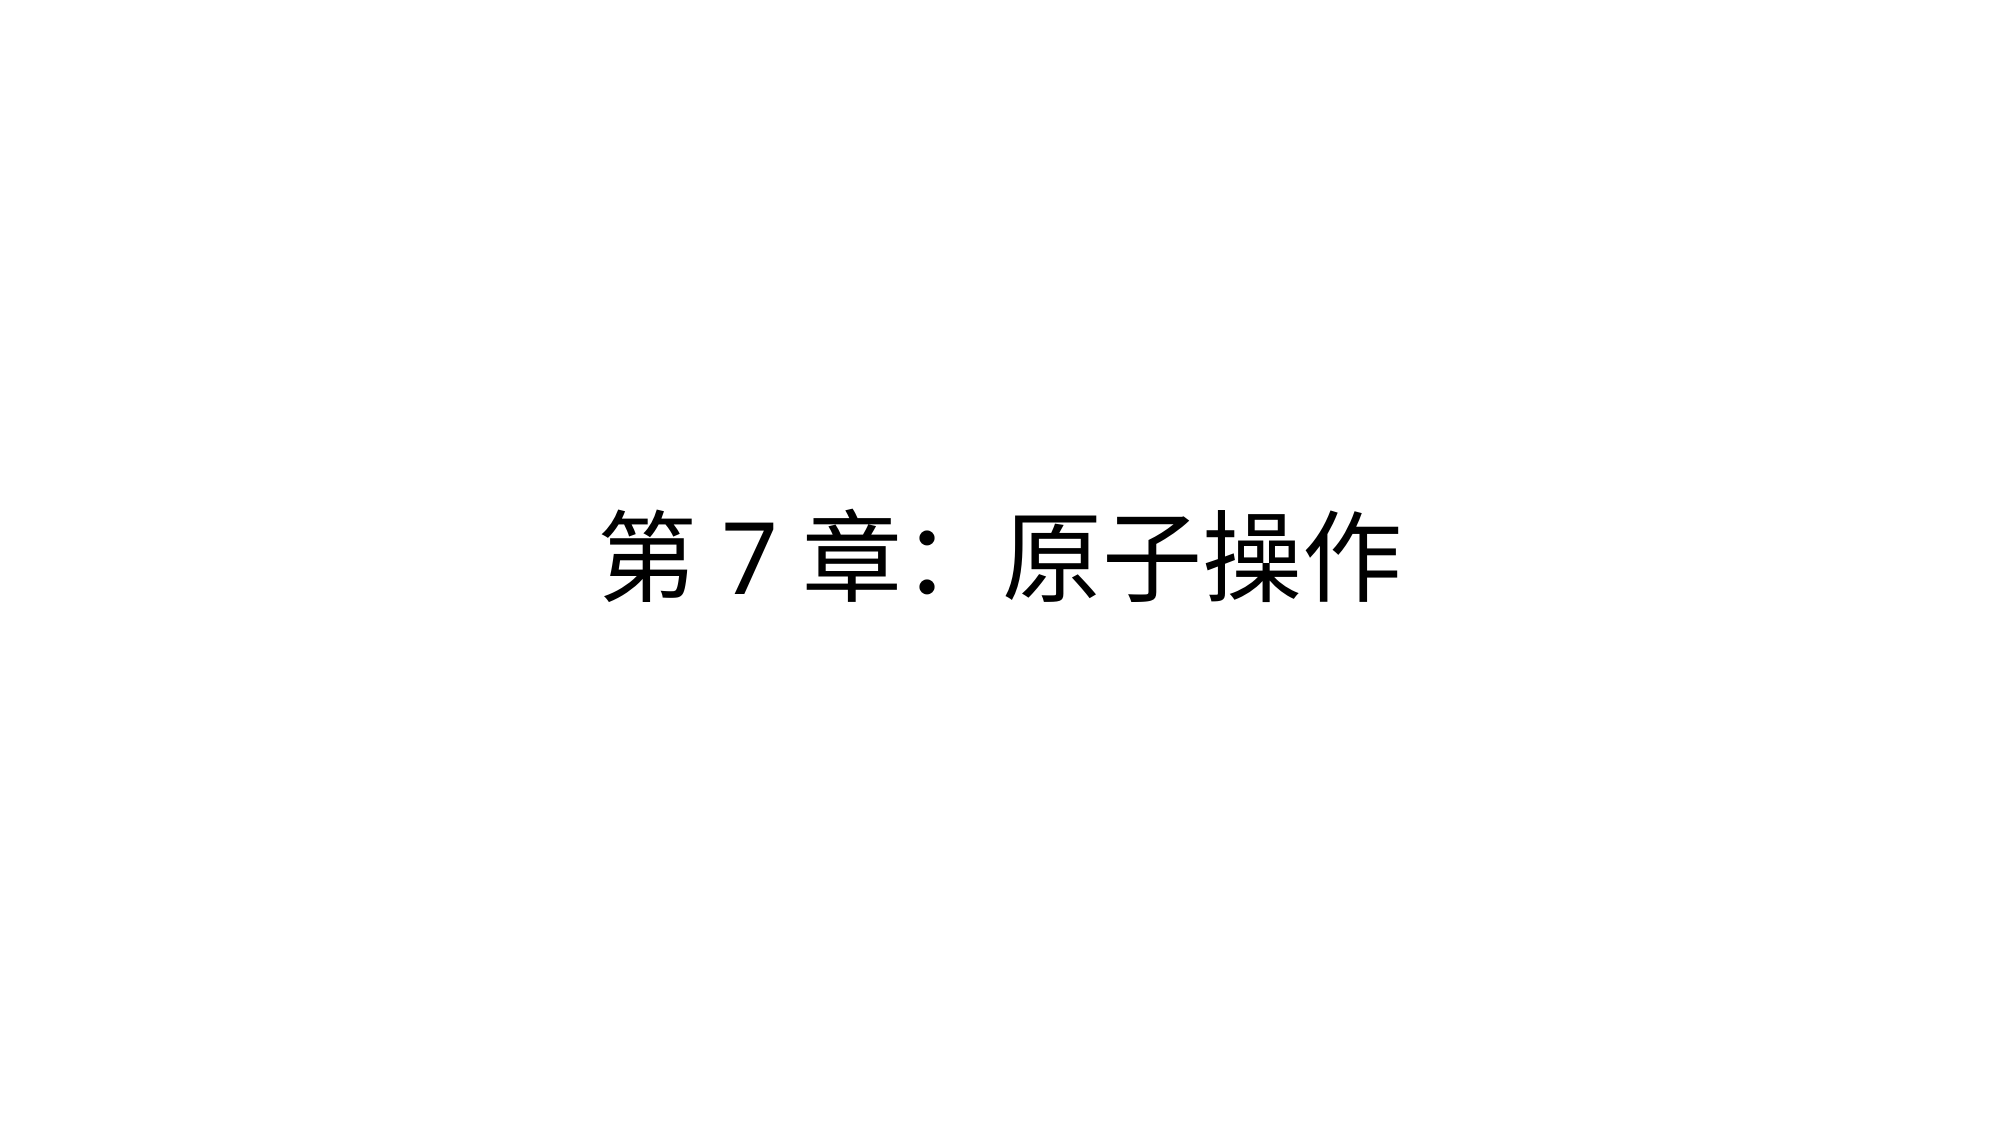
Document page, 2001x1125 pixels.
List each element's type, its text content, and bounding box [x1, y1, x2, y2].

title 第7章：原子操作 [137, 453, 1863, 672]
